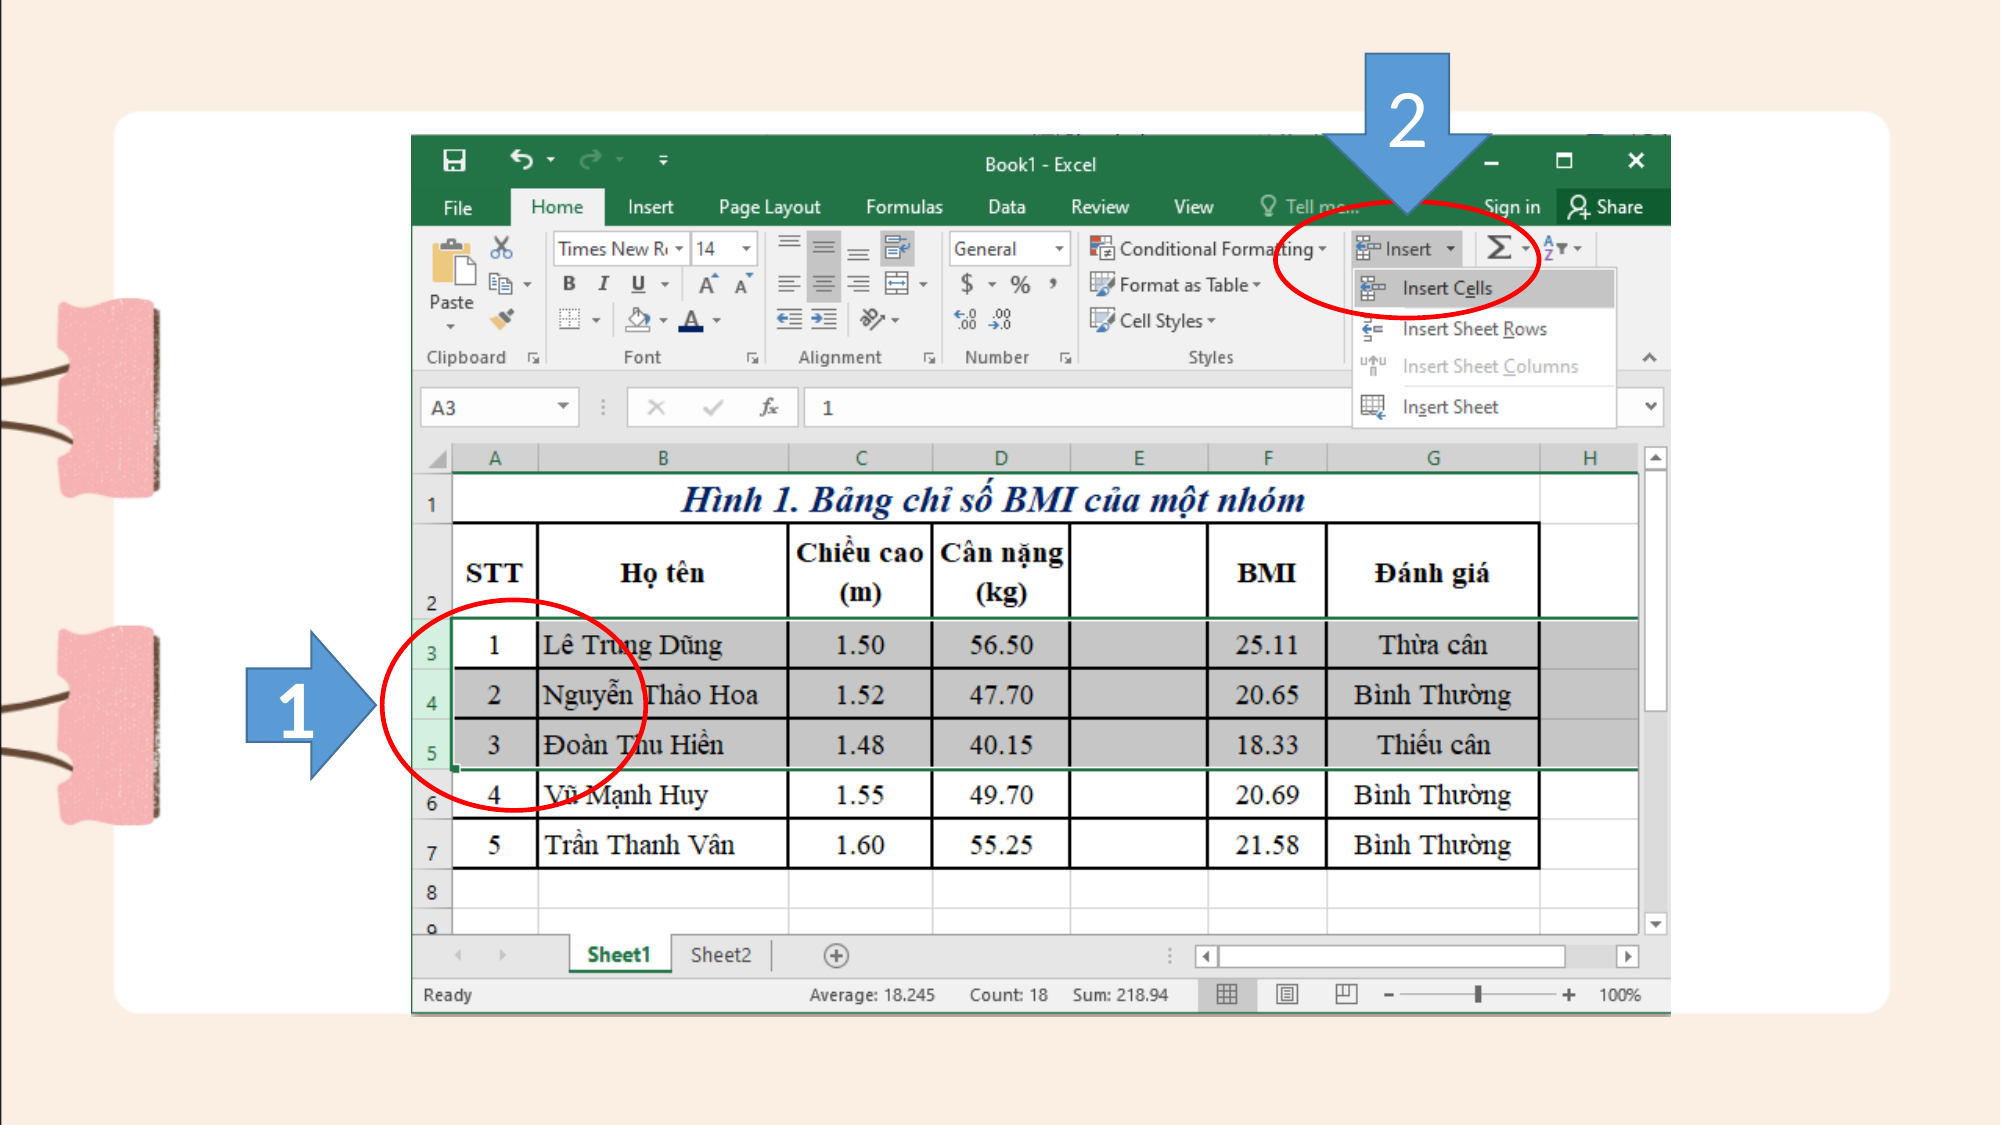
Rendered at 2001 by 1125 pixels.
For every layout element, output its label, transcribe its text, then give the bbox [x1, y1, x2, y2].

text_box 1 [245, 629, 378, 782]
text_box 2 [1321, 52, 1494, 134]
text_box [381, 638, 411, 773]
picture [0, 0, 2001, 1125]
